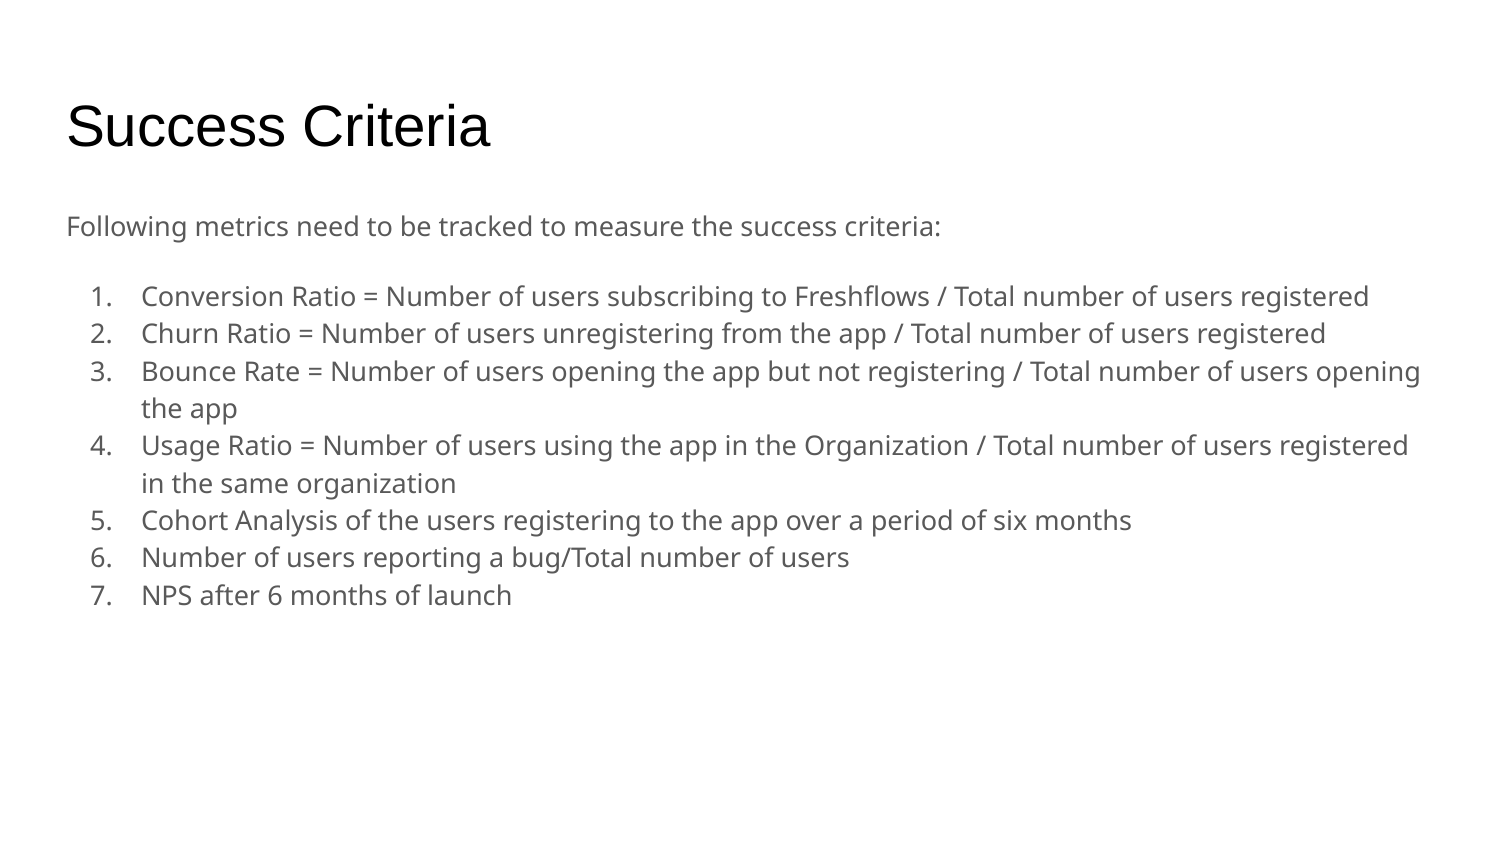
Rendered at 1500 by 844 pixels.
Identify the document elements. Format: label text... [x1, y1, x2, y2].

title Success Criteria [51, 72, 1449, 167]
list Following metrics need to be tracked to measure the success criteria: Conversion Ratio = Number of users subscribing to Freshflows / Total number of users registered Churn Ratio = Number of users unregistering from the app / Total number of users registered Bounce Rate = Number of users opening the app but not registering / Total number of users opening the app Usage Ratio = Number of users using the app in the Organization / Total number of users registered in the same organization Cohort Analysis of the users registering to the app over a period of six months Number of users reporting a bug/Total number of users NPS after 6 months of launch [51, 189, 1449, 750]
